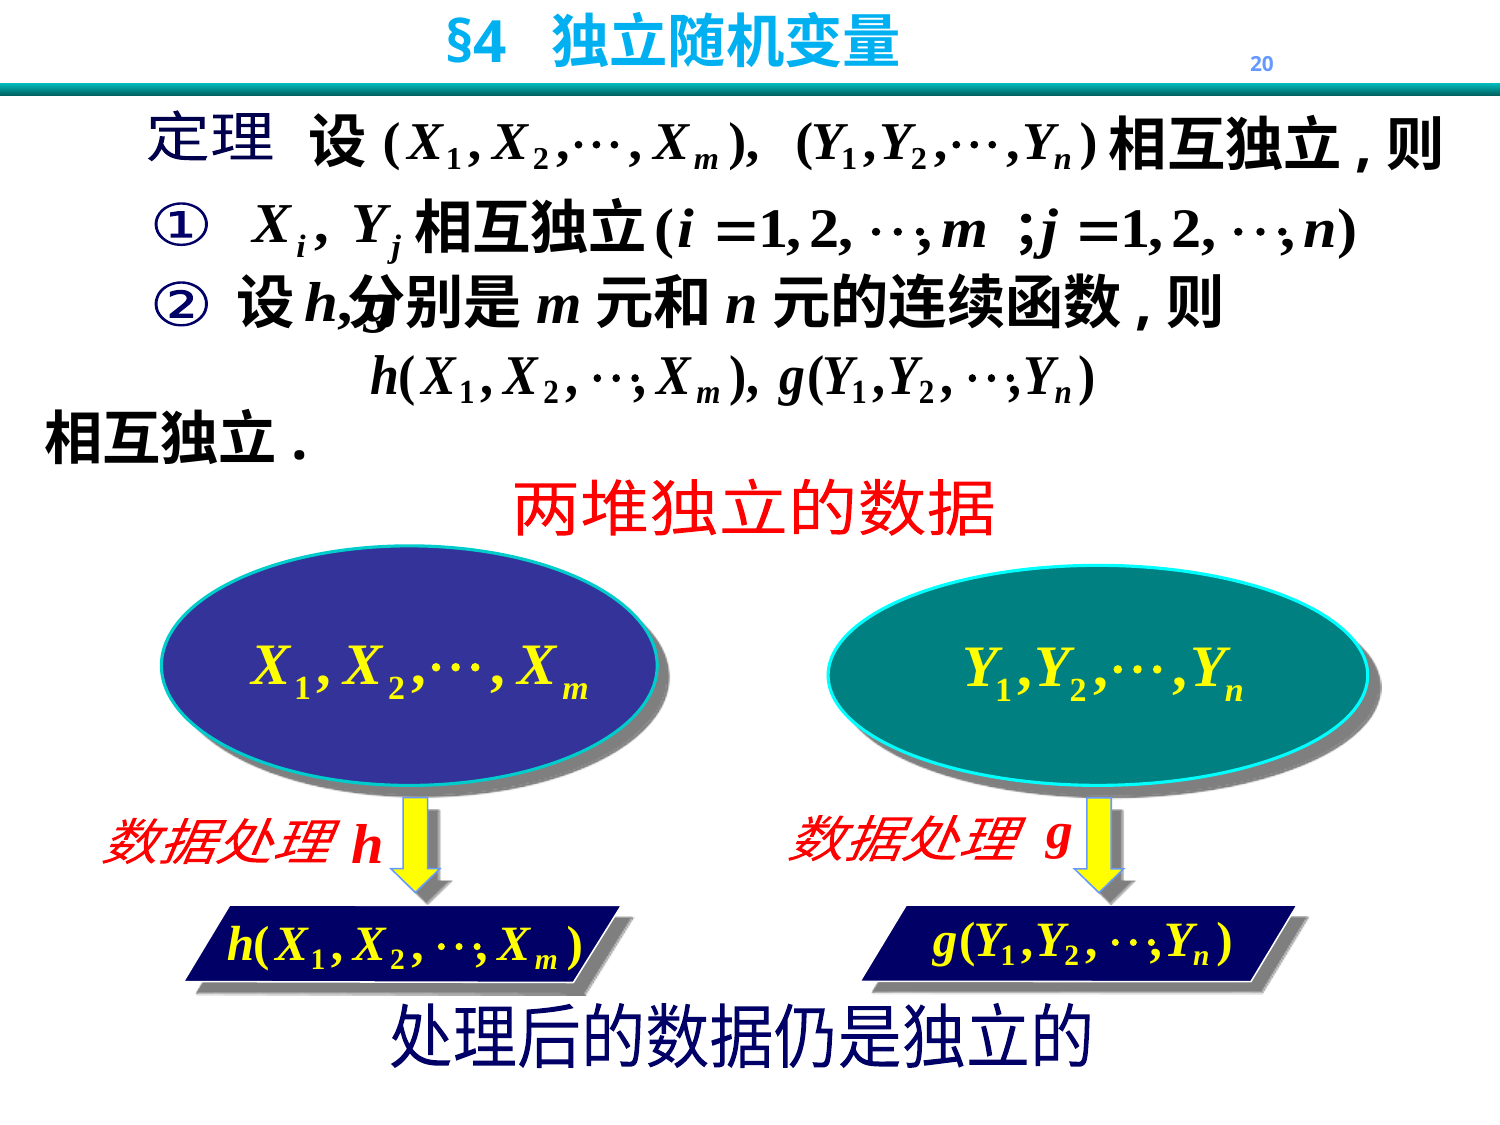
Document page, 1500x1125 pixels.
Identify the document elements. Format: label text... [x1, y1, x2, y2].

text_box 相互独立. [29, 393, 397, 479]
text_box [183, 904, 622, 983]
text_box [958, 627, 1251, 713]
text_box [293, 96, 1473, 187]
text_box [360, 337, 1109, 423]
text_box [828, 565, 1368, 786]
text_box [396, 797, 440, 893]
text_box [237, 625, 599, 711]
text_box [238, 182, 1373, 256]
text_box [1084, 797, 1124, 893]
text_box [161, 545, 658, 786]
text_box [788, 810, 1083, 872]
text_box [859, 904, 1298, 982]
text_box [102, 811, 392, 878]
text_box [221, 256, 1373, 351]
